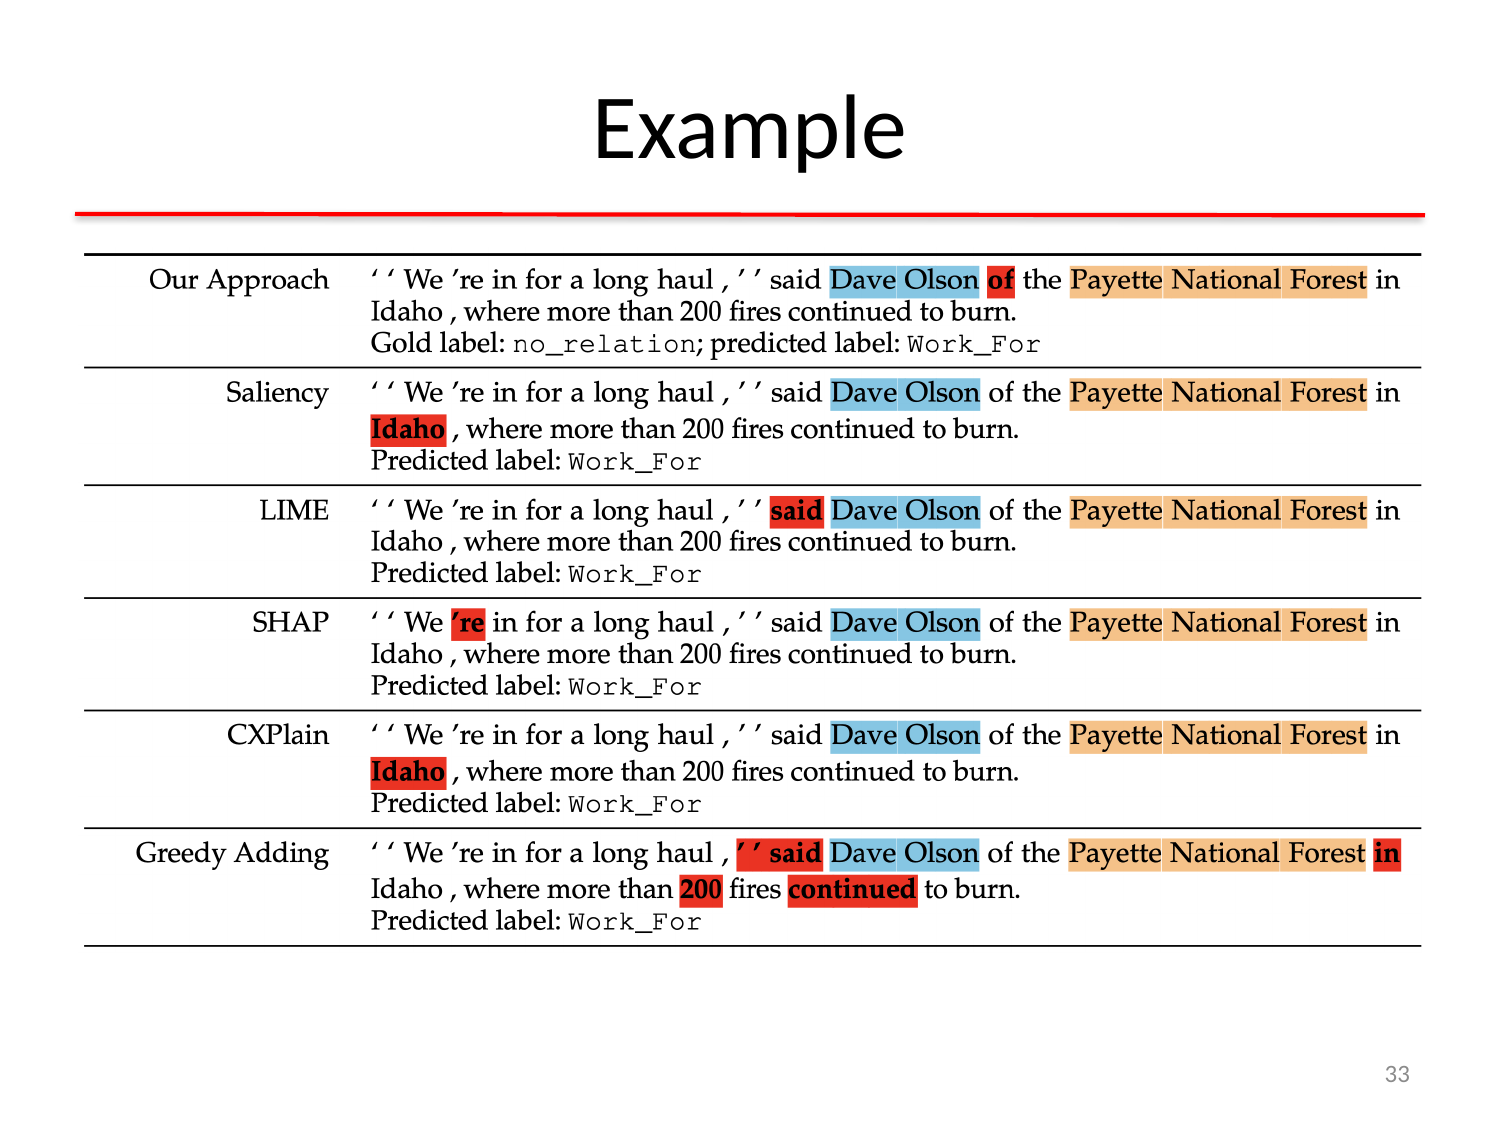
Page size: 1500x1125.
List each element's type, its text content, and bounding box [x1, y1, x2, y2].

slide_number 33 [1074, 1042, 1425, 1103]
picture [78, 246, 1422, 953]
title Example [75, 45, 1425, 198]
